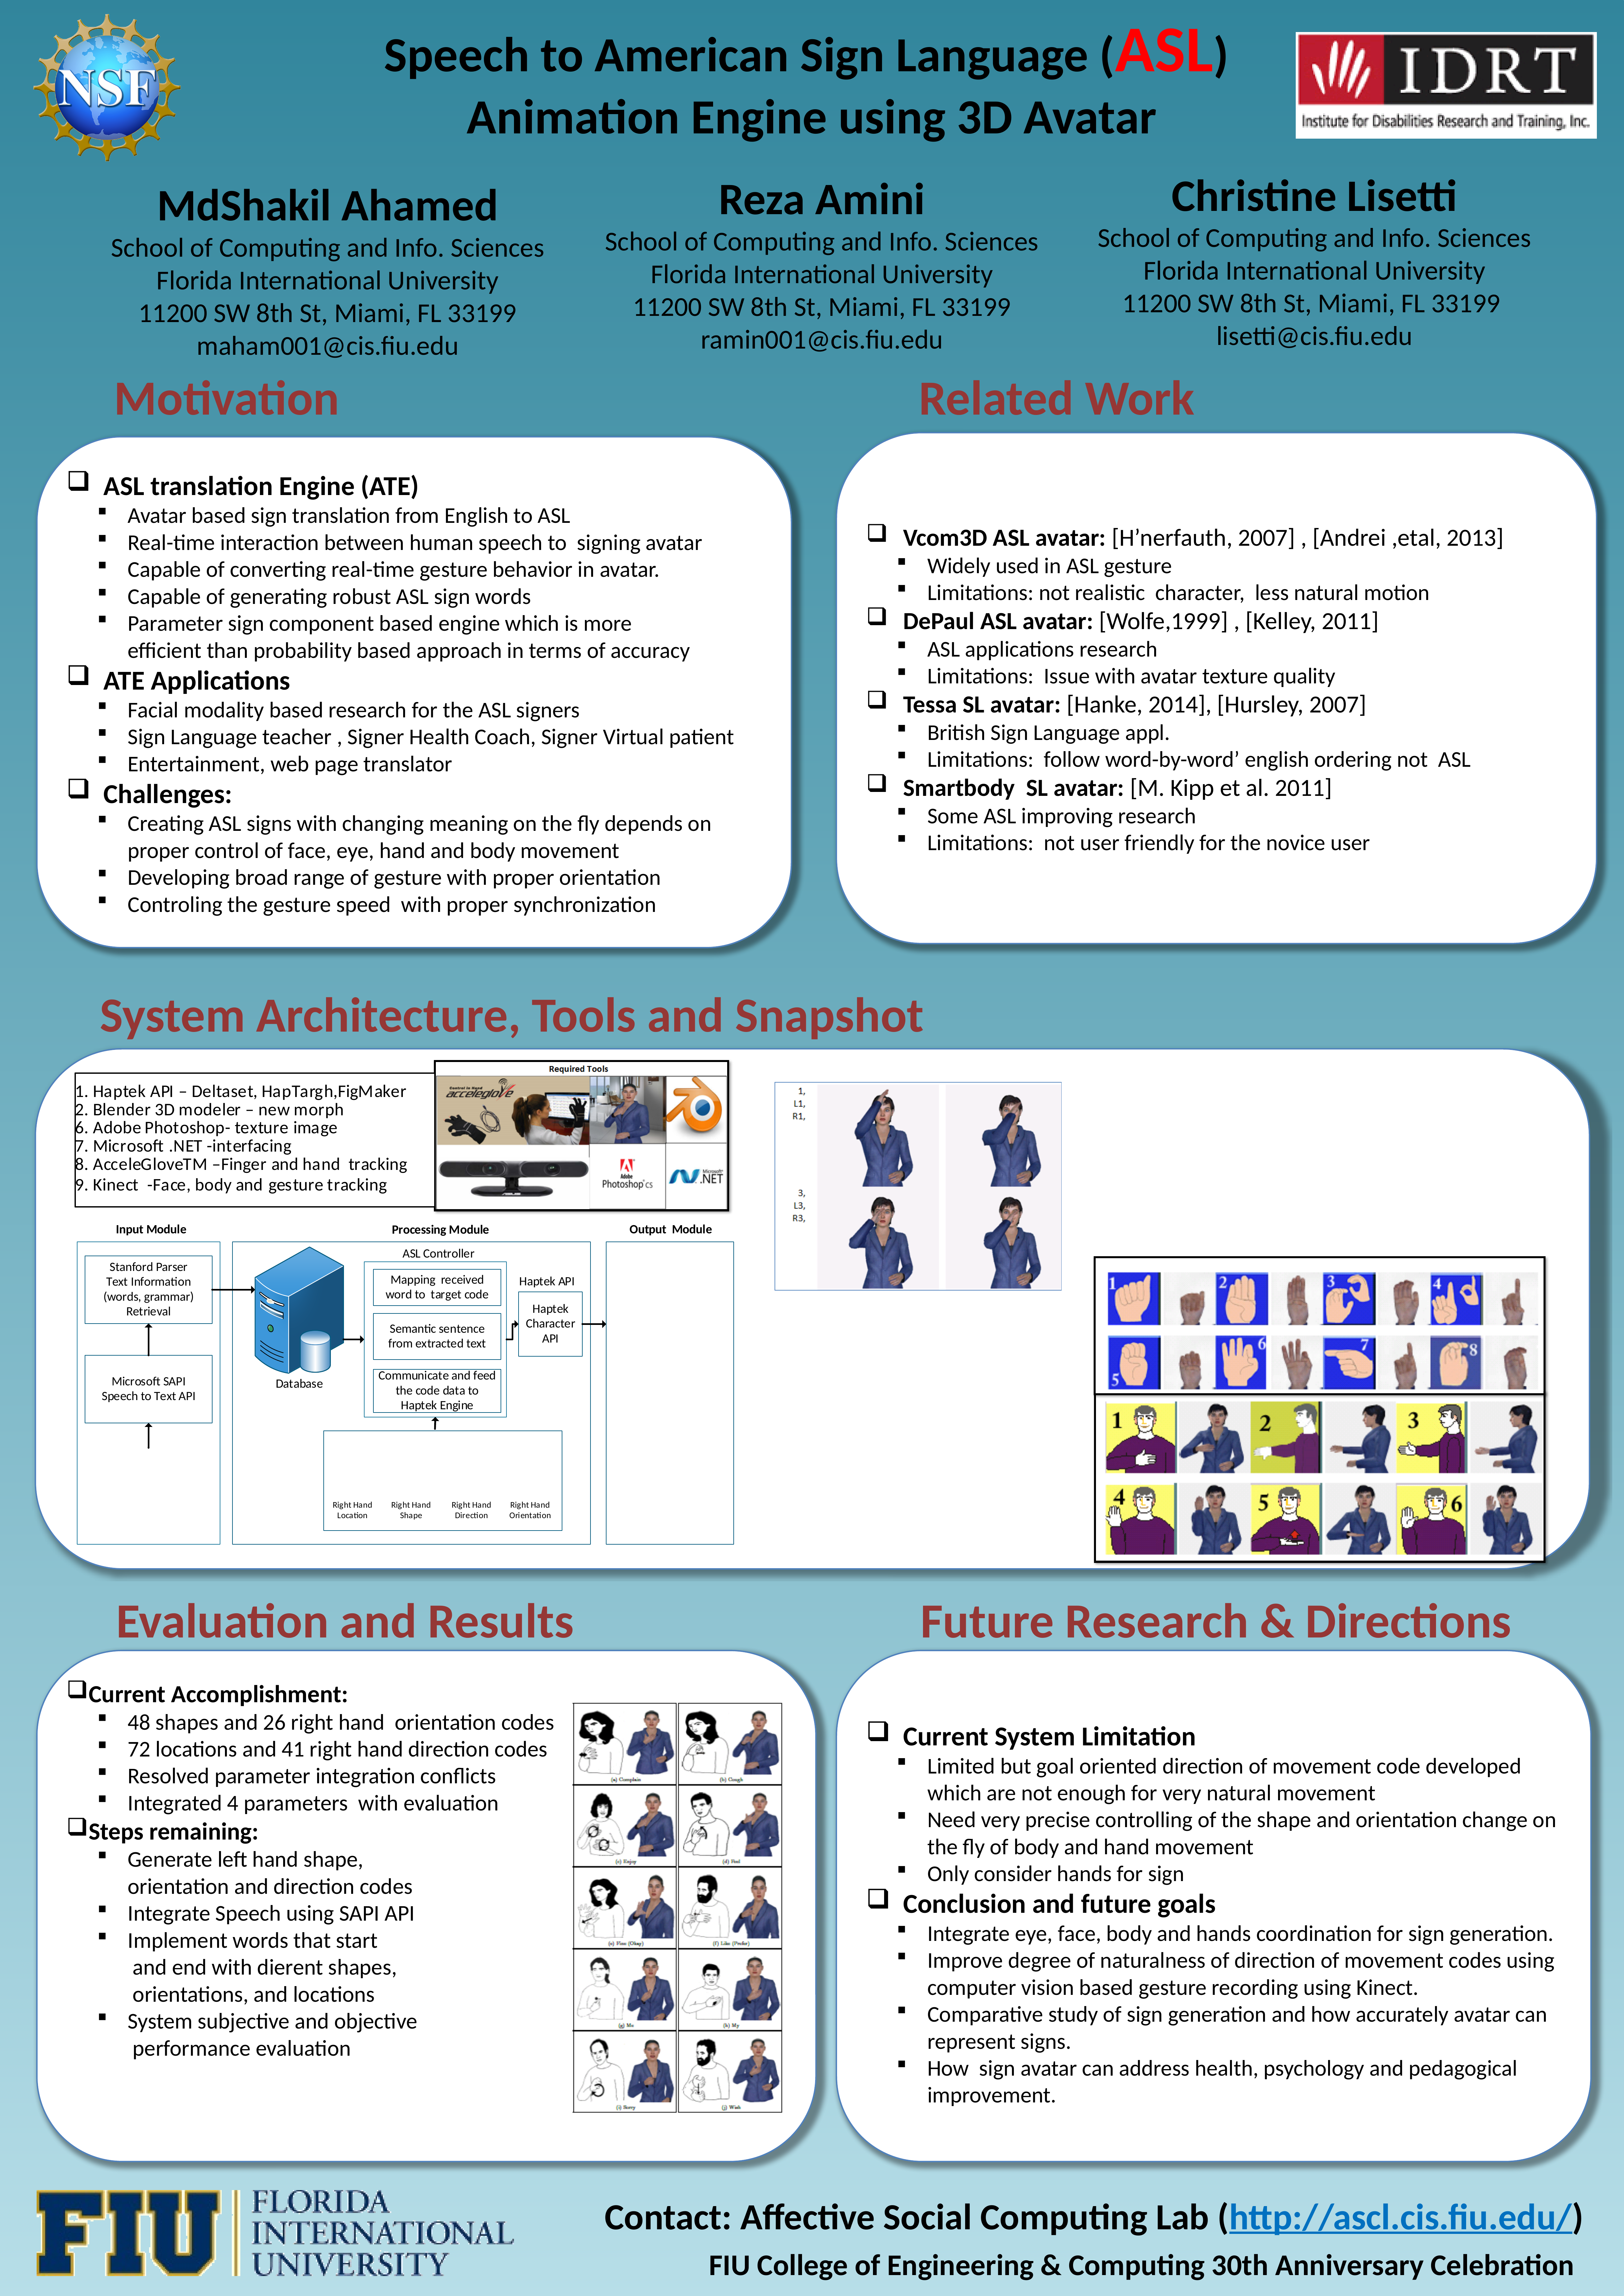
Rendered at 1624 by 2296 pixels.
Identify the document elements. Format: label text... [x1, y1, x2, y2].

text_box Reza Amini School of Computing and Info. Sciences Florida International University 11200 SW 8th St, Miami, FL 33199 ramin001@cis.fiu.edu [562, 167, 1082, 357]
text_box Contact: Affective Social Computing Lab (http://ascl.cis.fiu.edu/) [600, 2190, 1589, 2239]
text_box Motivation [109, 363, 345, 427]
picture [565, 1691, 796, 2117]
picture [775, 1082, 1061, 1290]
picture [31, 11, 183, 163]
text_box Vcom3D ASL avatar: [H’nerfauth, 2007] , [Andrei ,etal, 2013] Widely used in ASL gesture Limitations: not realistic character, less natural motion DePaul ASL avatar: [Wolfe,1999] , [Kelley, 2011] ASL applications research Limitations: Issue with avatar texture quality Tessa SL avatar: [Hanke, 2014], [Hursley, 2007] British Sign Language appl. Limitations: follow word-by-word’ english ordering not ASL Smartbody SL avatar: [M. Kipp et al. 2011] Some ASL improving research Limitations: not user friendly for the novice user [835, 432, 1598, 944]
picture [1095, 1258, 1544, 1561]
picture [1295, 32, 1597, 139]
text_box Evaluation and Results [111, 1586, 579, 1650]
text_box Current System Limitation Limited but goal oriented direction of movement code developed which are not enough for very natural movement Need very precise controlling of the shape and orientation change on the fly of body and hand movement Only consider hands for sign Conclusion and future goals Integrate eye, face, body and hands coordination for sign generation. Improve degree of naturalness of direction of movement codes using computer vision based gesture recording using Kinect. Comparative study of sign generation and how accurately avatar can represent signs. How sign avatar can address health, psychology and pedagogical improvement. [836, 1650, 1592, 2162]
text_box Speech to American Sign Language (ASL) Animation Engine using 3D Avatar [0, 3, 1624, 205]
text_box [64, 1070, 436, 1208]
text_box [35, 1048, 1590, 1570]
text_box Current Accomplishment: 48 shapes and 26 right hand orientation codes 72 locations and 41 right hand direction codes Resolved parameter integration conflicts Integrated 4 parameters with evaluation Steps remaining: Generate left hand shape, orientation and direction codes Integrate Speech using SAPI API Implement words that start and end with dierent shapes, orientations, and locations System subjective and objective performance evaluation [36, 1650, 817, 2162]
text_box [76, 1221, 734, 1545]
text_box Related Work [914, 363, 1200, 427]
text_box System Architecture, Tools and Snapshot [95, 980, 930, 1044]
text_box ASL translation Engine (ATE) Avatar based sign translation from English to ASL Real-time interaction between human speech to signing avatar Capable of converting real-time gesture behavior in avatar. Capable of generating robust ASL sign words Parameter sign component based engine which is more efficient than probability based approach in terms of accuracy ATE Applications Facial modality based research for the ASL signers Sign Language teacher , Signer Health Coach, Signer Virtual patient Entertainment, web page translator Challenges: Creating ASL signs with changing meaning on the fly depends on proper control of face, eye, hand and body movement Developing broad range of gesture with proper orientation Controling the gesture speed with proper synchronization [36, 436, 792, 949]
text_box FIU College of Engineering & Computing 30th Anniversary Celebration [704, 2243, 1581, 2284]
picture [436, 1062, 727, 1209]
text_box Future Research & Directions [915, 1586, 1517, 1650]
text_box Christine Lisetti School of Computing and Info. Sciences Florida International University 11200 SW 8th St, Miami, FL 33199 lisetti@cis.fiu.edu [1065, 163, 1564, 353]
text_box MdShakil Ahamed School of Computing and Info. Sciences Florida International University 11200 SW 8th St, Miami, FL 33199 maham001@cis.fiu.edu [56, 173, 600, 363]
picture [37, 2190, 514, 2276]
